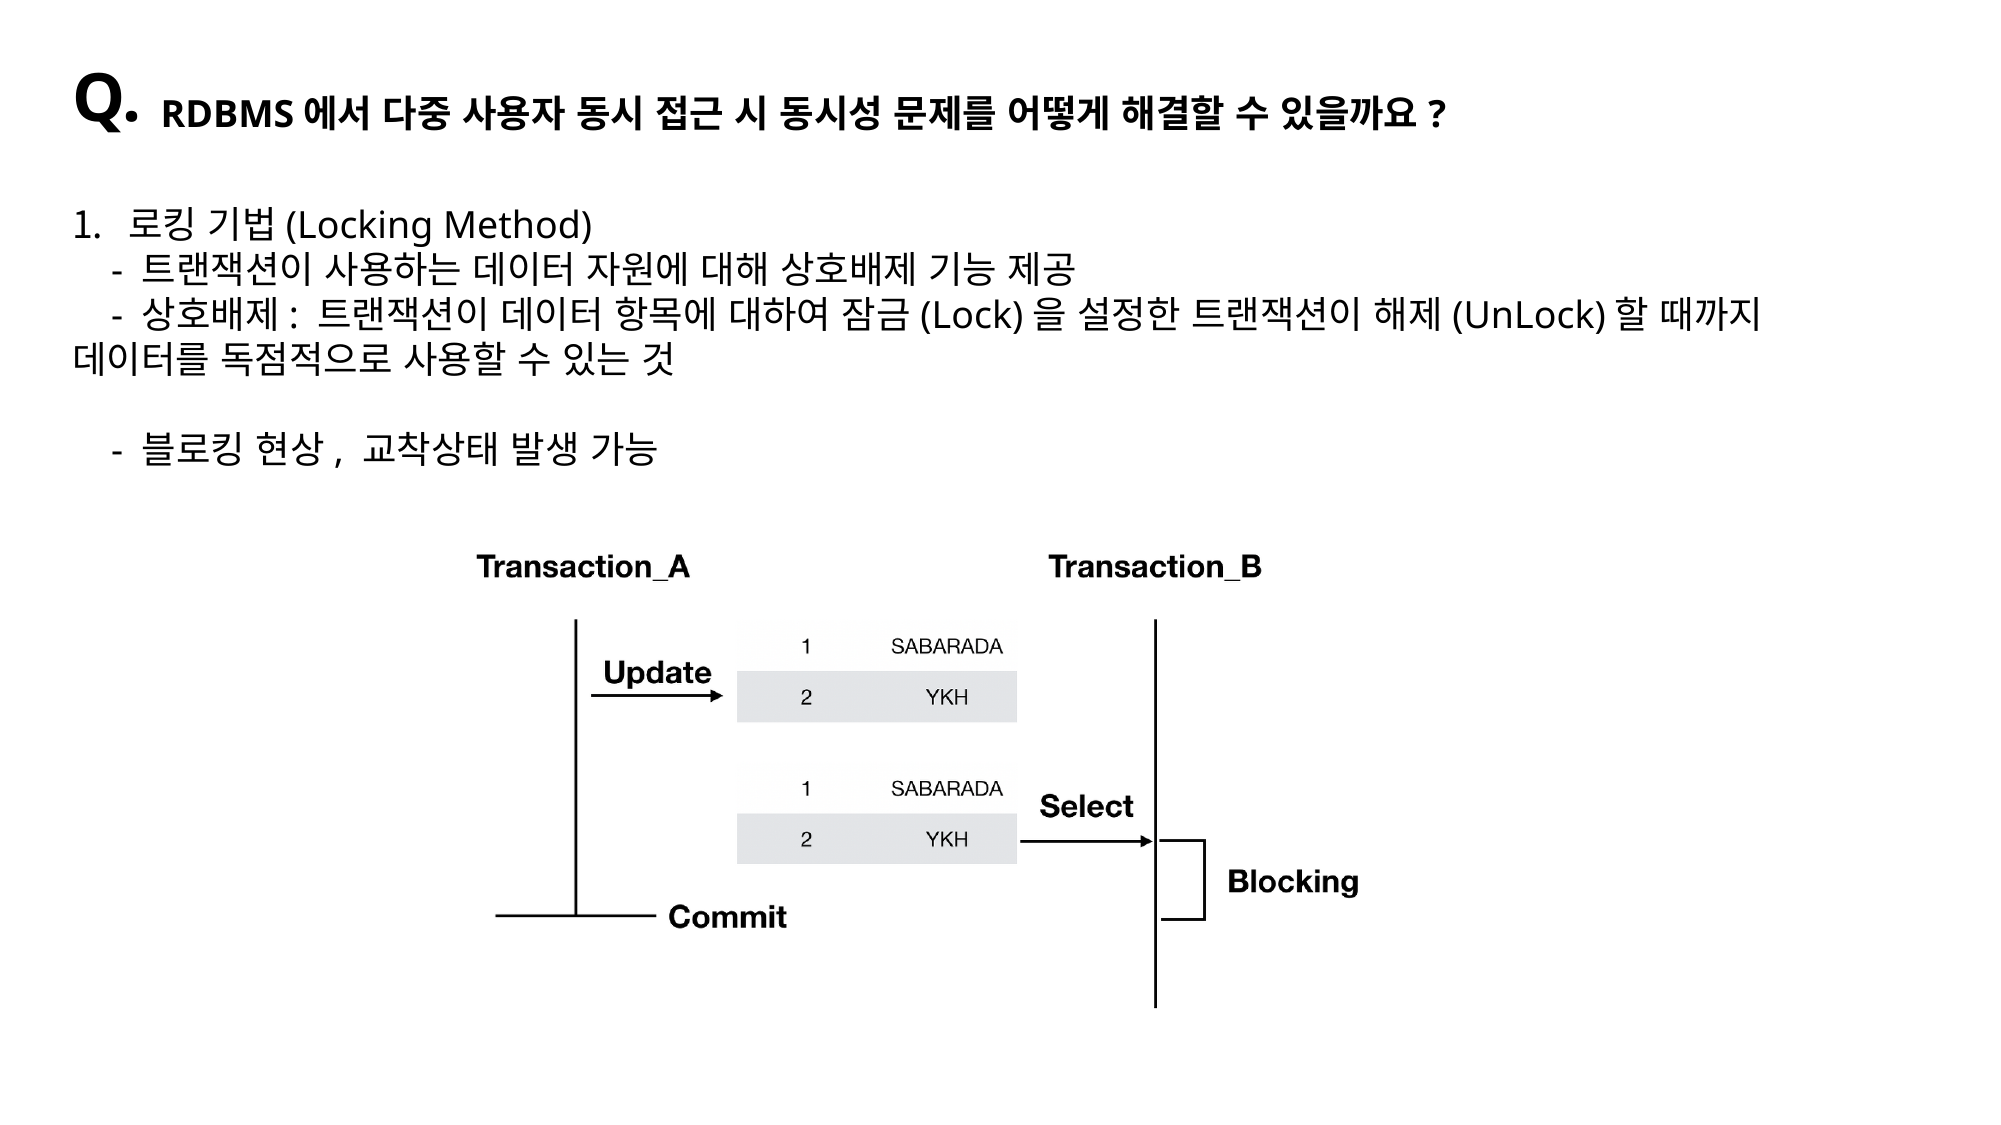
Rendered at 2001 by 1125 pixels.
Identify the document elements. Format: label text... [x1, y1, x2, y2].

text_box RDBMS에서 다중 사용자 동시 접근 시 동시성 문제를 어떻게 해결할 수 있을까요? [145, 83, 1907, 143]
text_box 로킹 기법(Locking Method) - 트랜잭션이 사용하는 데이터 자원에 대해 상호배제 기능 제공 - 상호배제: 트랜잭션이 데이터 항목에 대하여 잠금(Lock)을 설정한 트랜잭션이 해제(UnLock)할 때까지 데이터를 독점적으로 사용할 수 있는 것 - 블로킹 현상, 교착상태 발생 가능 [57, 194, 1818, 479]
text_box Q. [57, 47, 1097, 143]
picture [453, 532, 1398, 1034]
